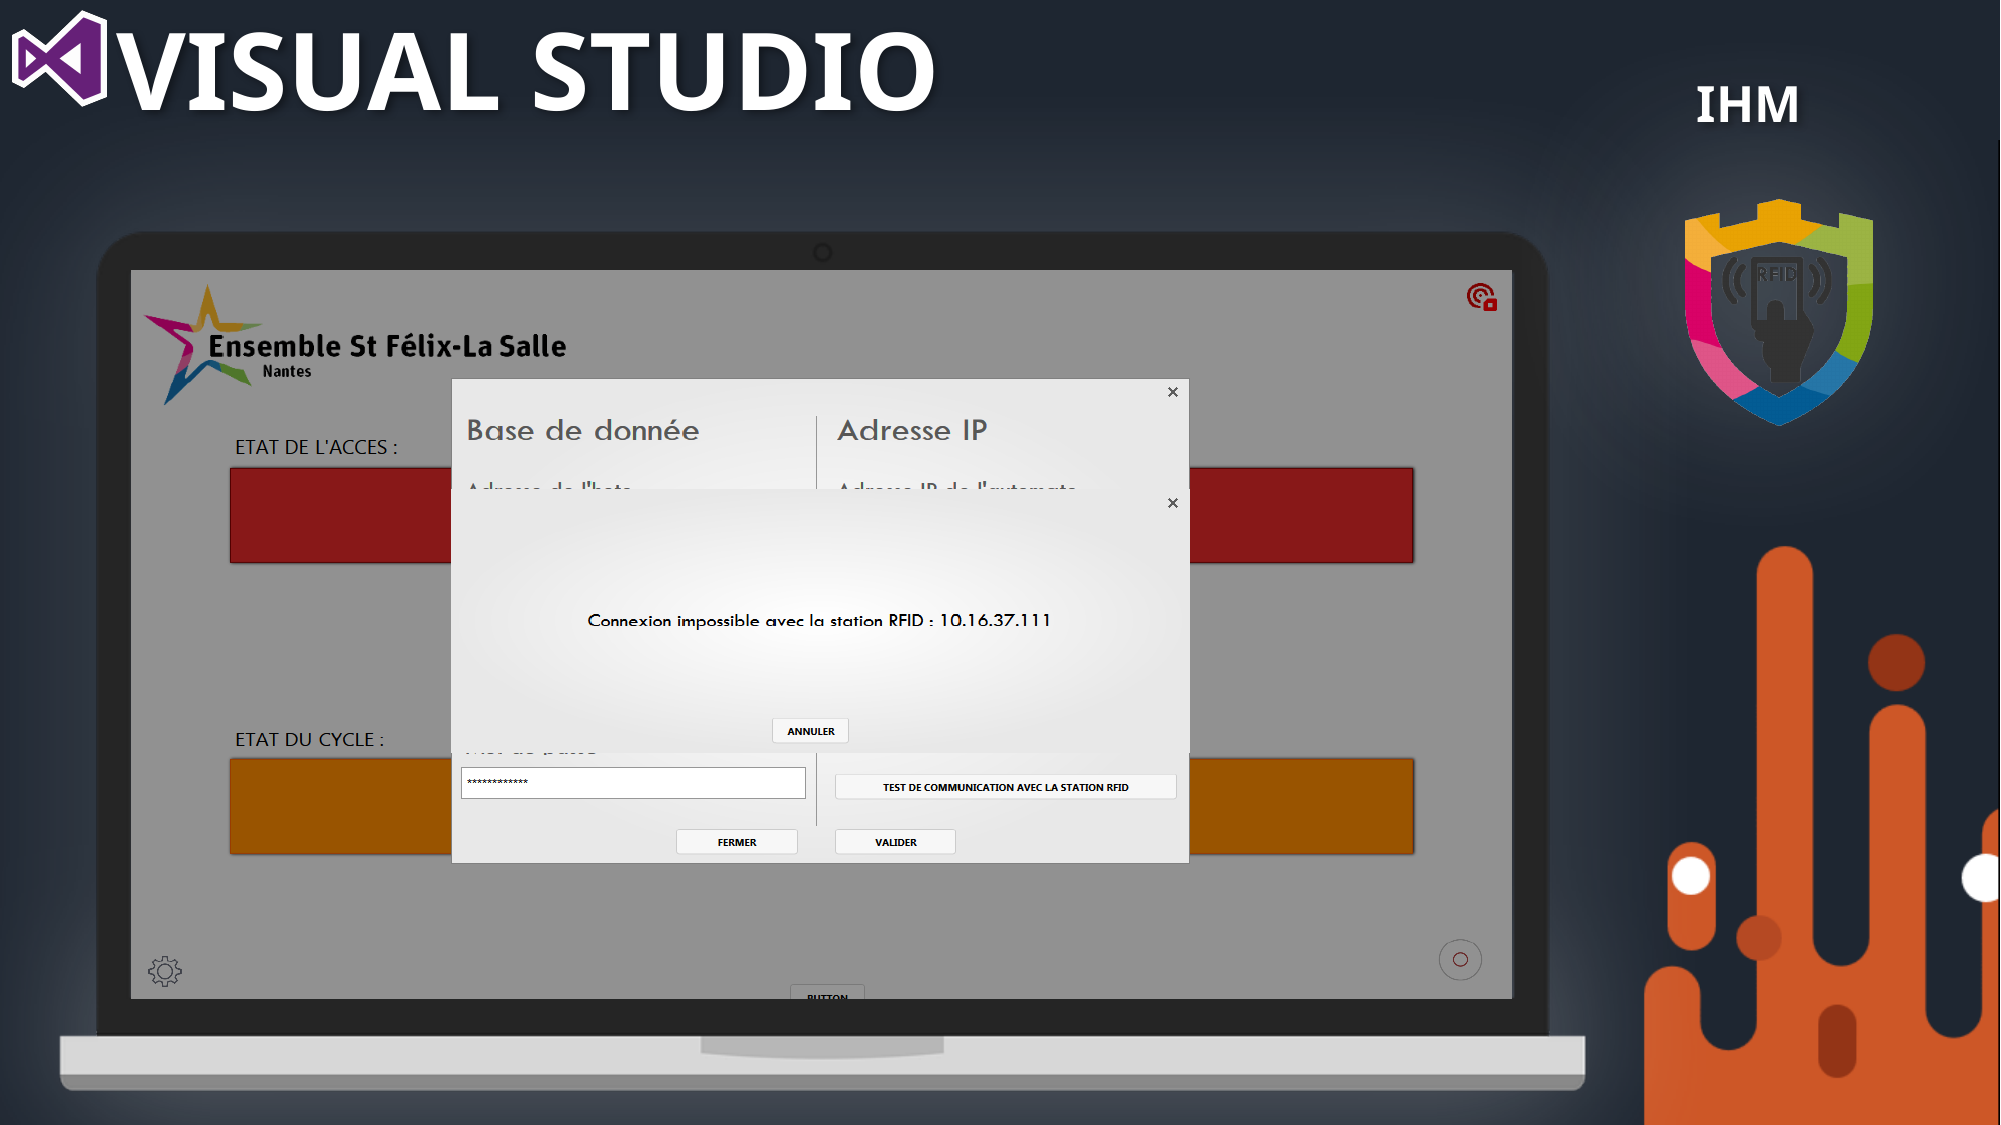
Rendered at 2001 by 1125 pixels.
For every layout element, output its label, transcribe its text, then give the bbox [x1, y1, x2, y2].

text_box IHM [1666, 38, 1817, 98]
title VISUAL STUDIO [101, 0, 958, 133]
picture [22, 140, 2000, 1125]
picture [12, 10, 107, 107]
